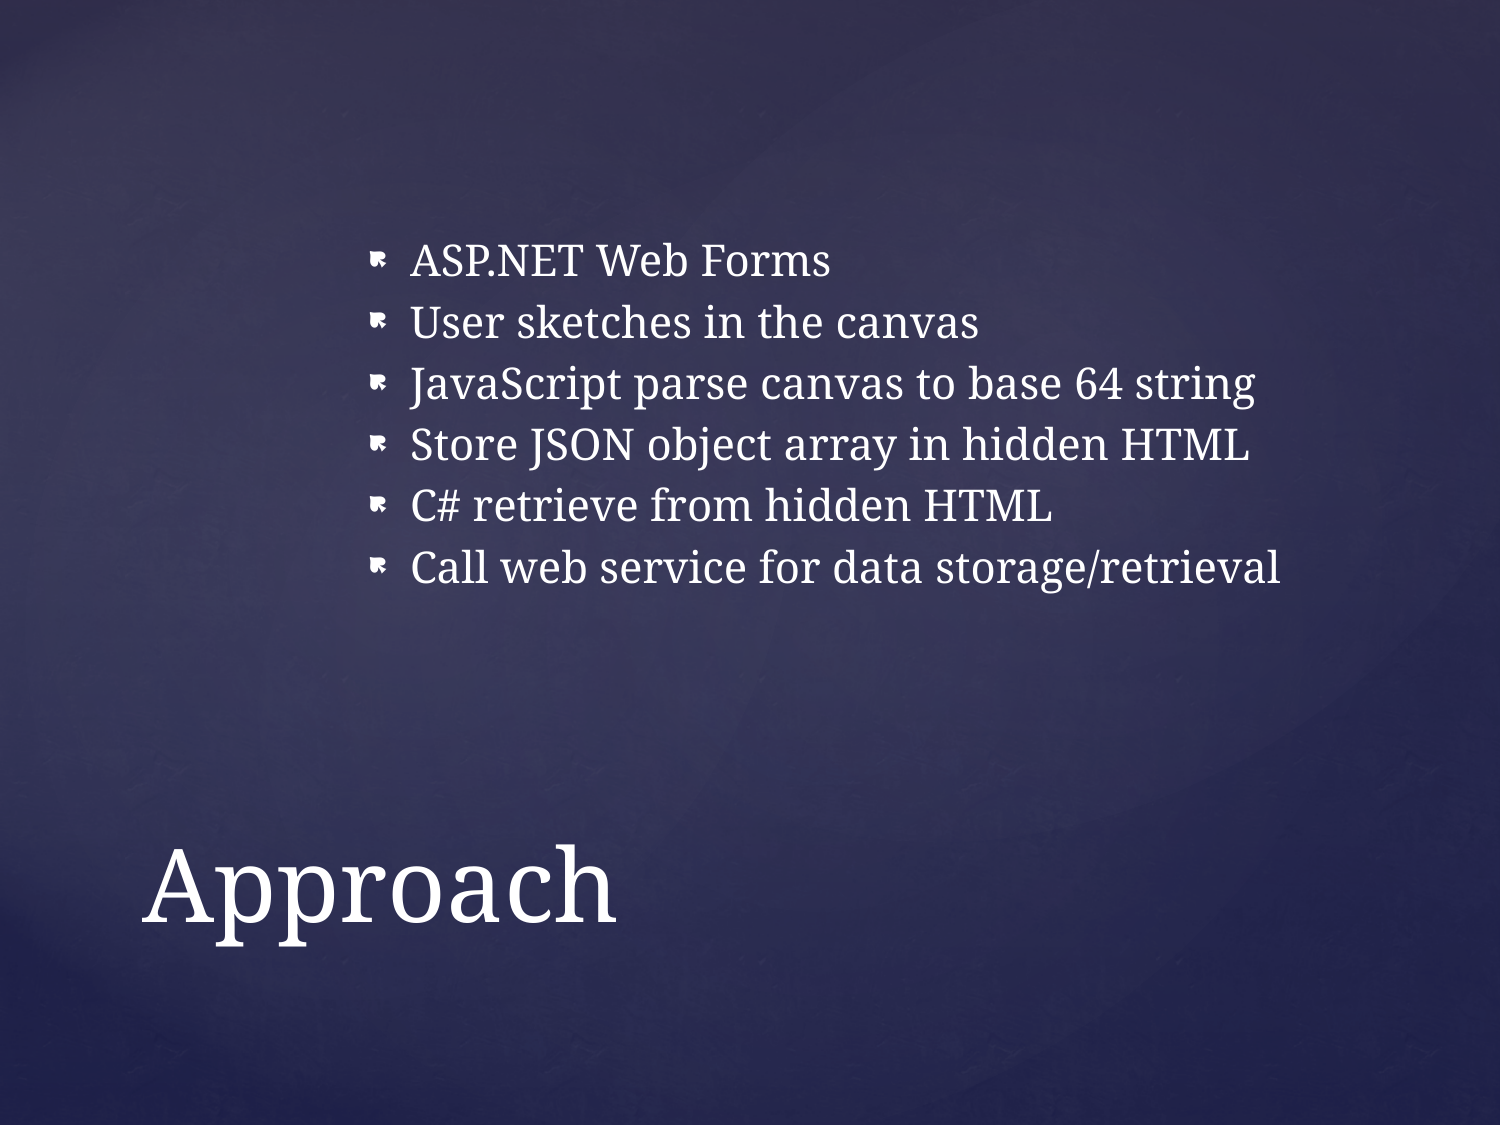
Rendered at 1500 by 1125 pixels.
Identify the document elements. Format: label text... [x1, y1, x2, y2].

list ASP.NET Web Forms User sketches in the canvas JavaScript parse canvas to base 64 string Store JSON object array in hidden HTML C# retrieve from hidden HTML Call web service for data storage/retrieval [350, 112, 1350, 713]
title Approach [127, 800, 1365, 950]
